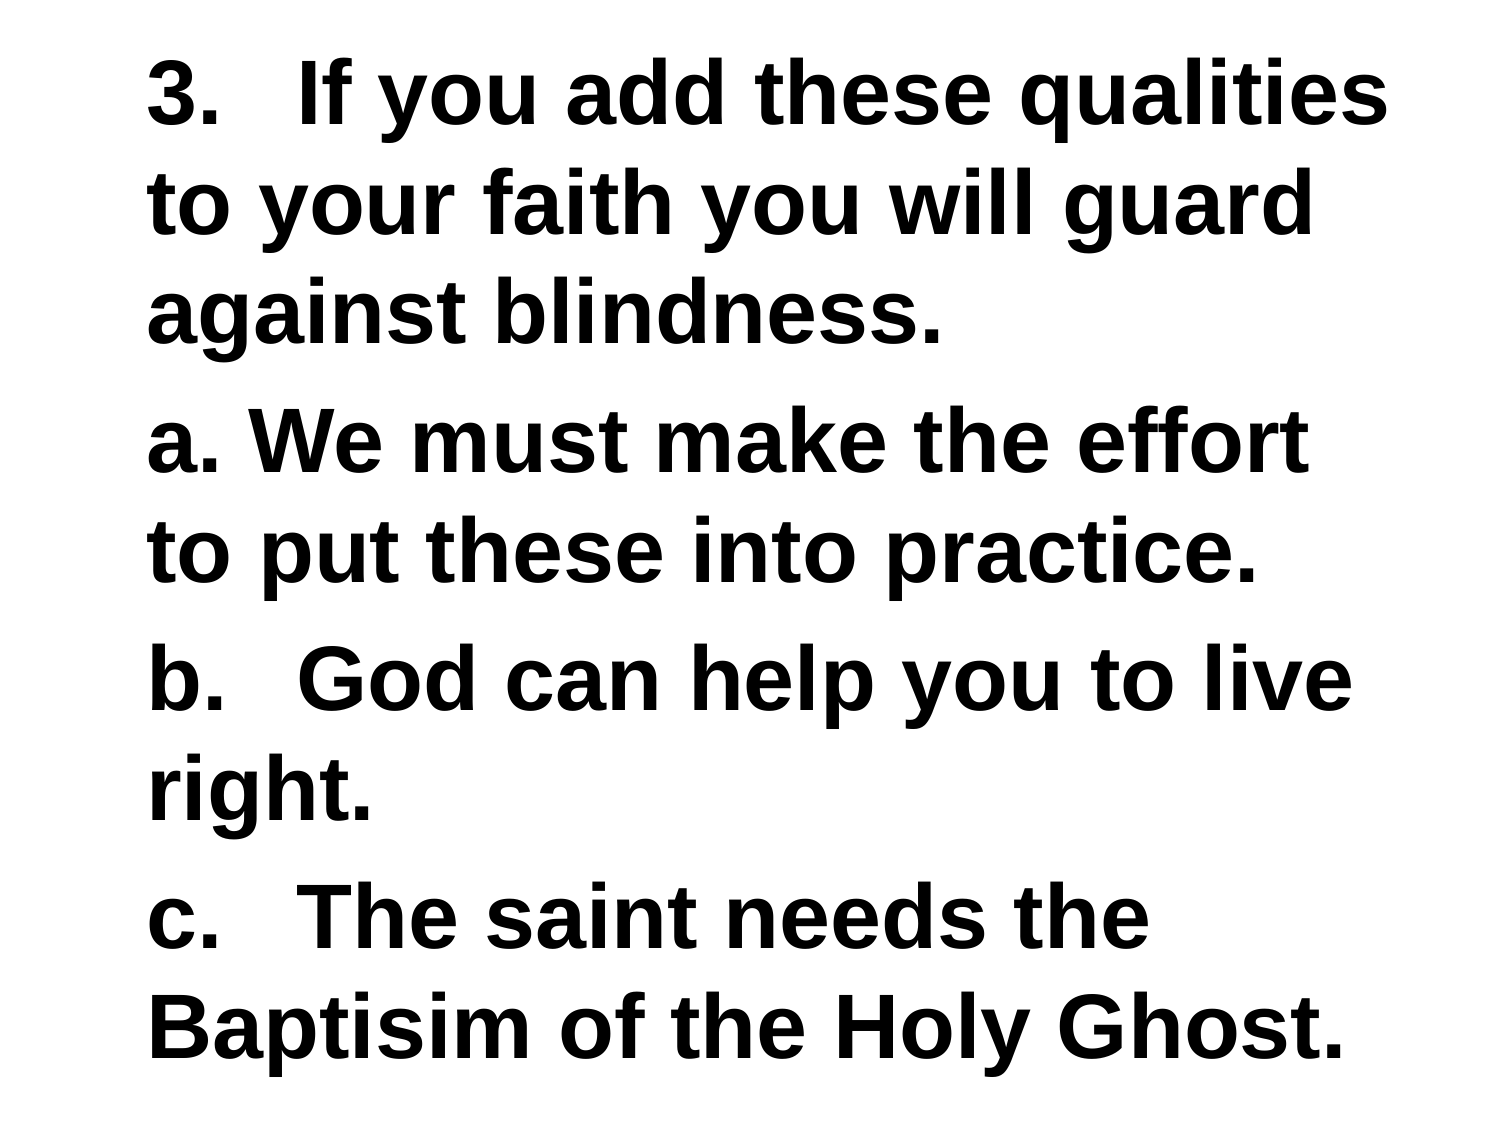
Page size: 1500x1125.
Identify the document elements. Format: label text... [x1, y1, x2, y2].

list 3. If you add these qualities to your faith you will guard against blindness. a. We must make the effort to put these into practice. b. God can help you to live right. c. The saint needs the Baptisim of the Holy Ghost. [75, 24, 1425, 1100]
